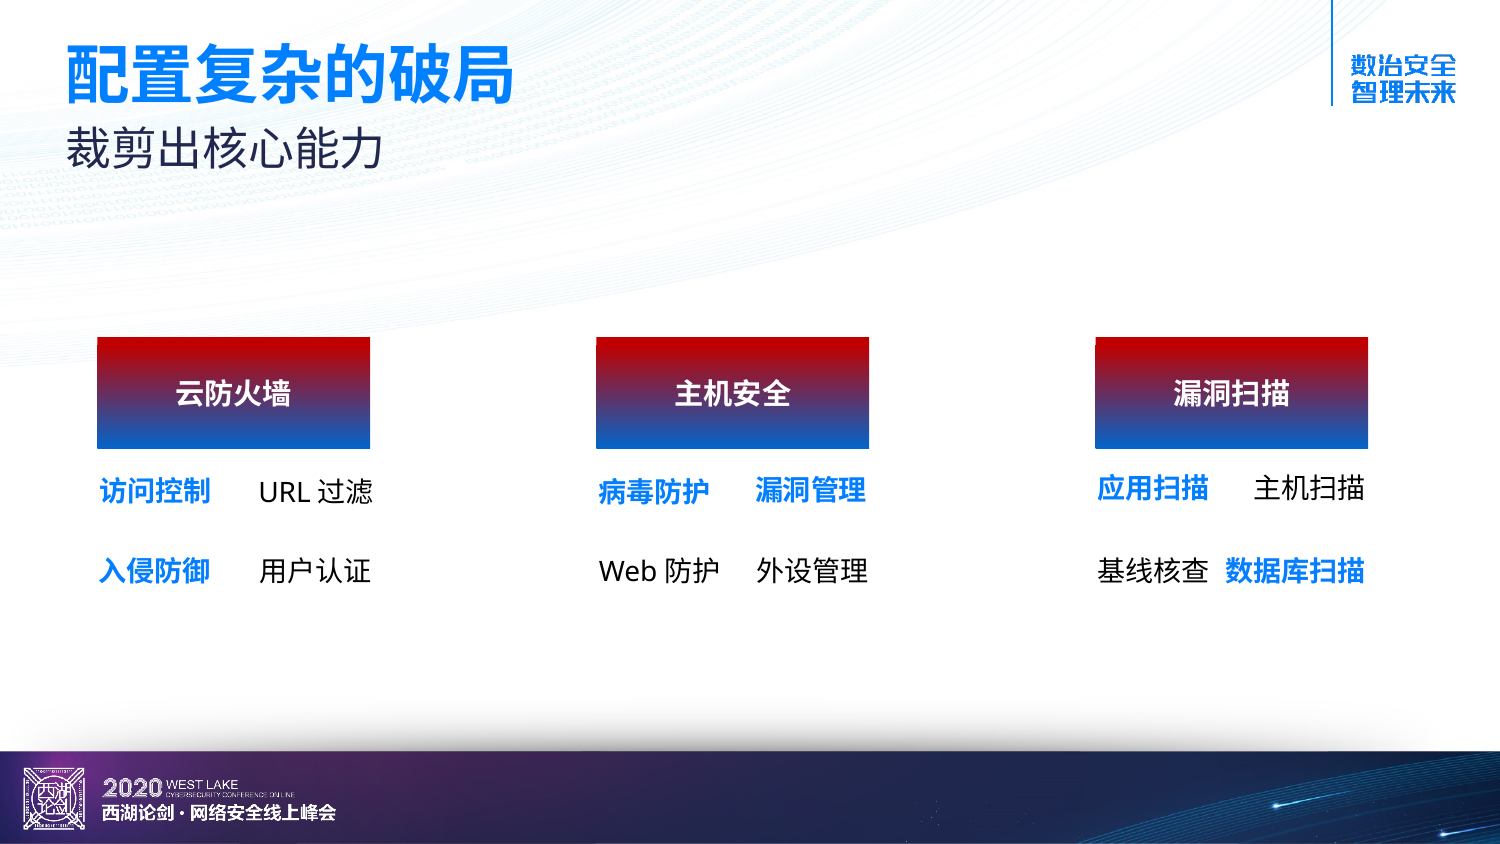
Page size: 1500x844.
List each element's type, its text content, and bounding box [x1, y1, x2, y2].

text_box 漏洞扫描 [1095, 336, 1369, 450]
text_box 配置复杂的破局 [50, 26, 771, 119]
text_box 用户认证 [244, 545, 387, 595]
text_box 漏洞管理 [740, 465, 882, 514]
text_box 访问控制 [84, 466, 227, 515]
text_box 基线核查 [1082, 545, 1211, 595]
text_box 数据库扫描 [1211, 545, 1389, 595]
text_box 病毒防护 [583, 467, 726, 516]
text_box 外设管理 [741, 545, 884, 595]
text_box 云防火墙 [96, 336, 371, 450]
text_box URL过滤 [243, 467, 389, 516]
text_box 入侵防御 [83, 545, 226, 595]
text_box 应用扫描 [1082, 462, 1225, 512]
text_box 裁剪出核心能力 [50, 111, 404, 182]
text_box 主机扫描 [1239, 462, 1384, 512]
text_box Web防护 [584, 545, 735, 595]
picture [0, 0, 1500, 844]
text_box 主机安全 [595, 336, 870, 450]
